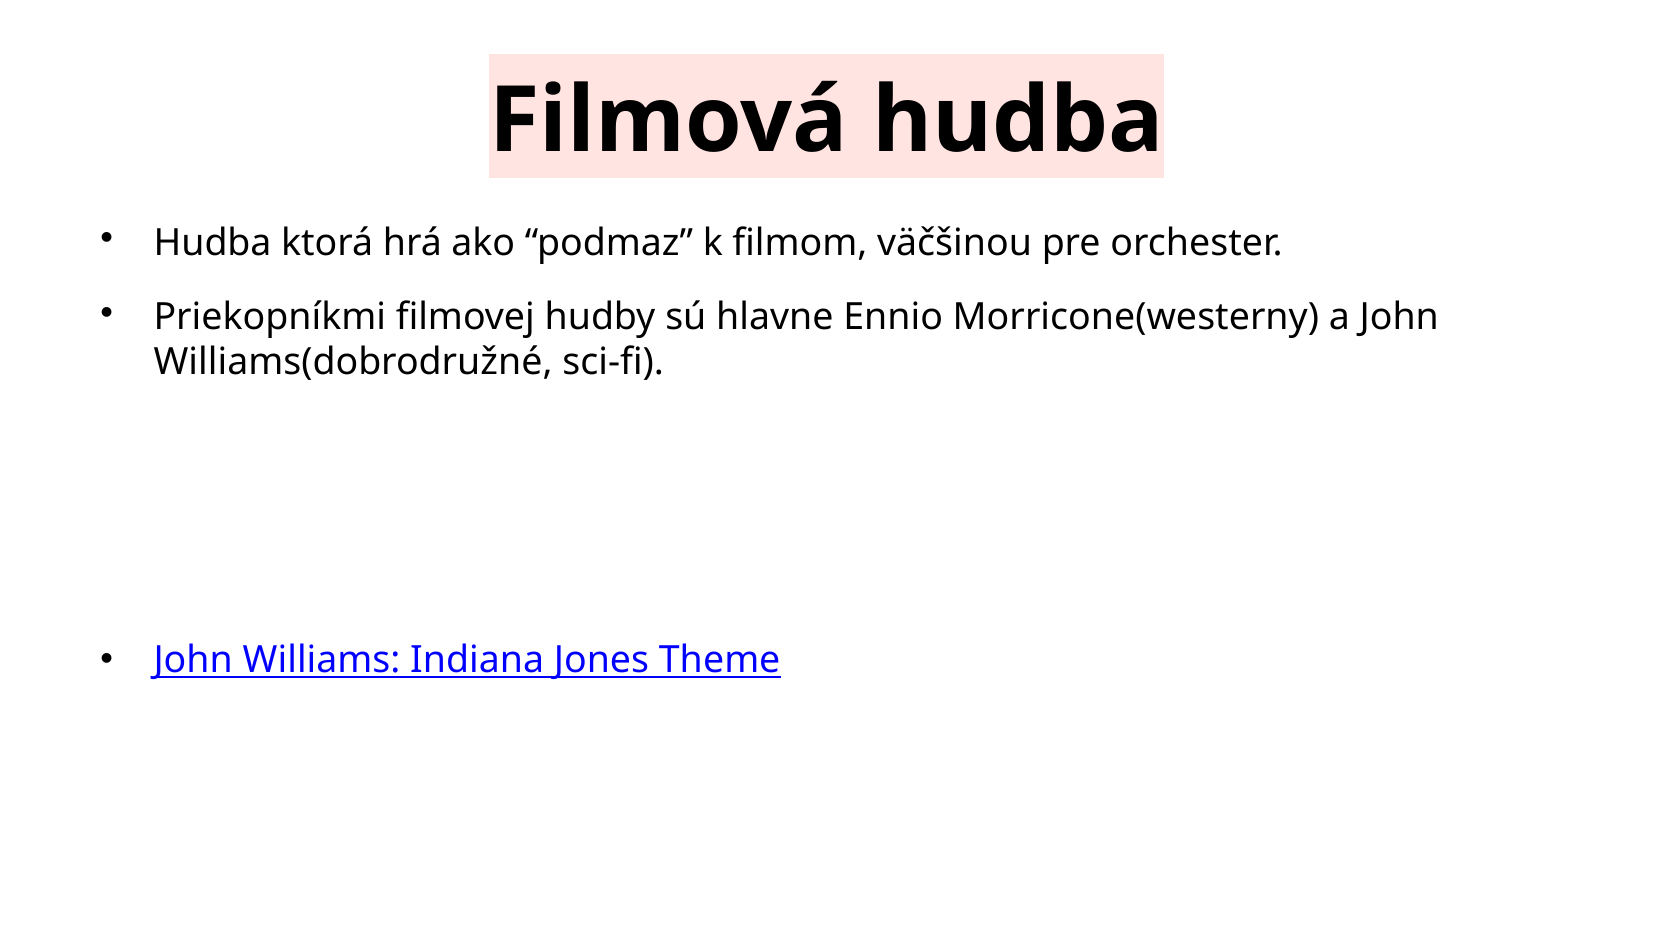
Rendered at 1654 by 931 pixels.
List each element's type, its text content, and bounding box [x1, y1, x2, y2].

title Filmová hudba [82, 37, 1571, 193]
list Hudba ktorá hrá ako “podmaz” k filmom, väčšinou pre orchester. Priekopníkmi filmovej hudby sú hlavne Ennio Morricone(westerny) a John Williams(dobrodružné, sci-fi). John Williams: Indiana Jones Theme [82, 217, 1571, 757]
